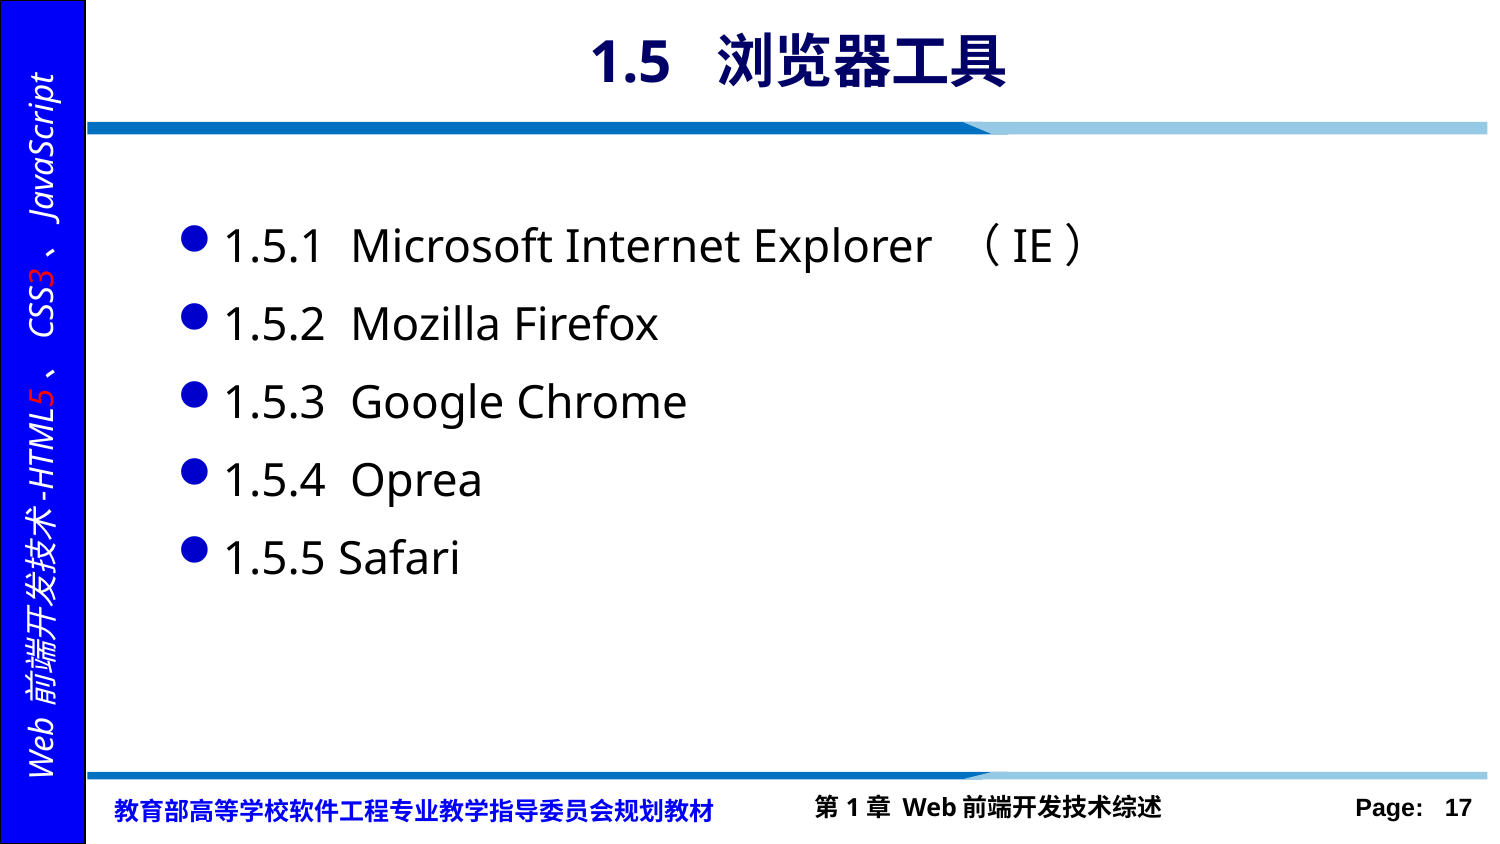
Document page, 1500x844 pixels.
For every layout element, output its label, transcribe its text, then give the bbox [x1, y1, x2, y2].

list 1.5.1 Microsoft Internet Explorer （IE） 1.5.2 Mozilla Firefox 1.5.3 Google Chrome 1.5.4 Oprea 1.5.5 Safari [161, 208, 1426, 623]
title 1.5 浏览器工具 [161, 11, 1436, 106]
